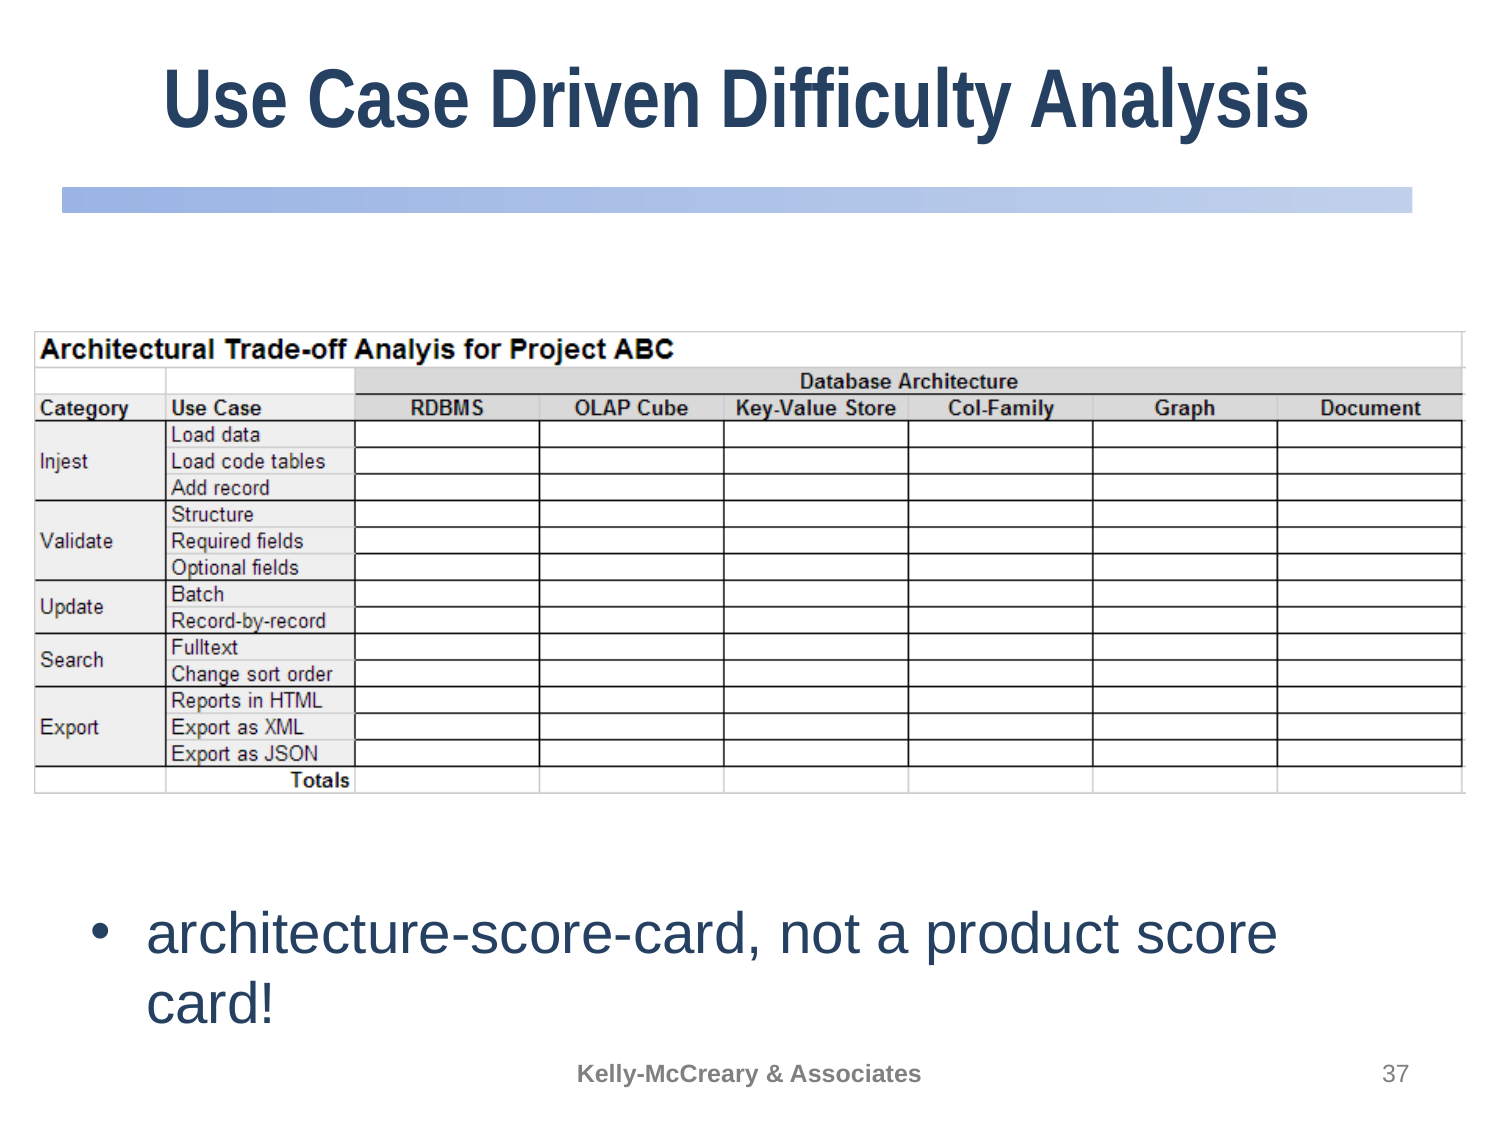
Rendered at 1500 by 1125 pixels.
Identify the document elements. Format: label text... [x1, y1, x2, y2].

picture [34, 330, 1466, 794]
slide_number 37 [1074, 1042, 1425, 1103]
title Use Case Driven Difficulty Analysis [62, 0, 1413, 188]
footer Kelly-McCreary & Associates [512, 1042, 988, 1103]
list architecture-score-card, not a product score card! [75, 887, 1425, 1005]
